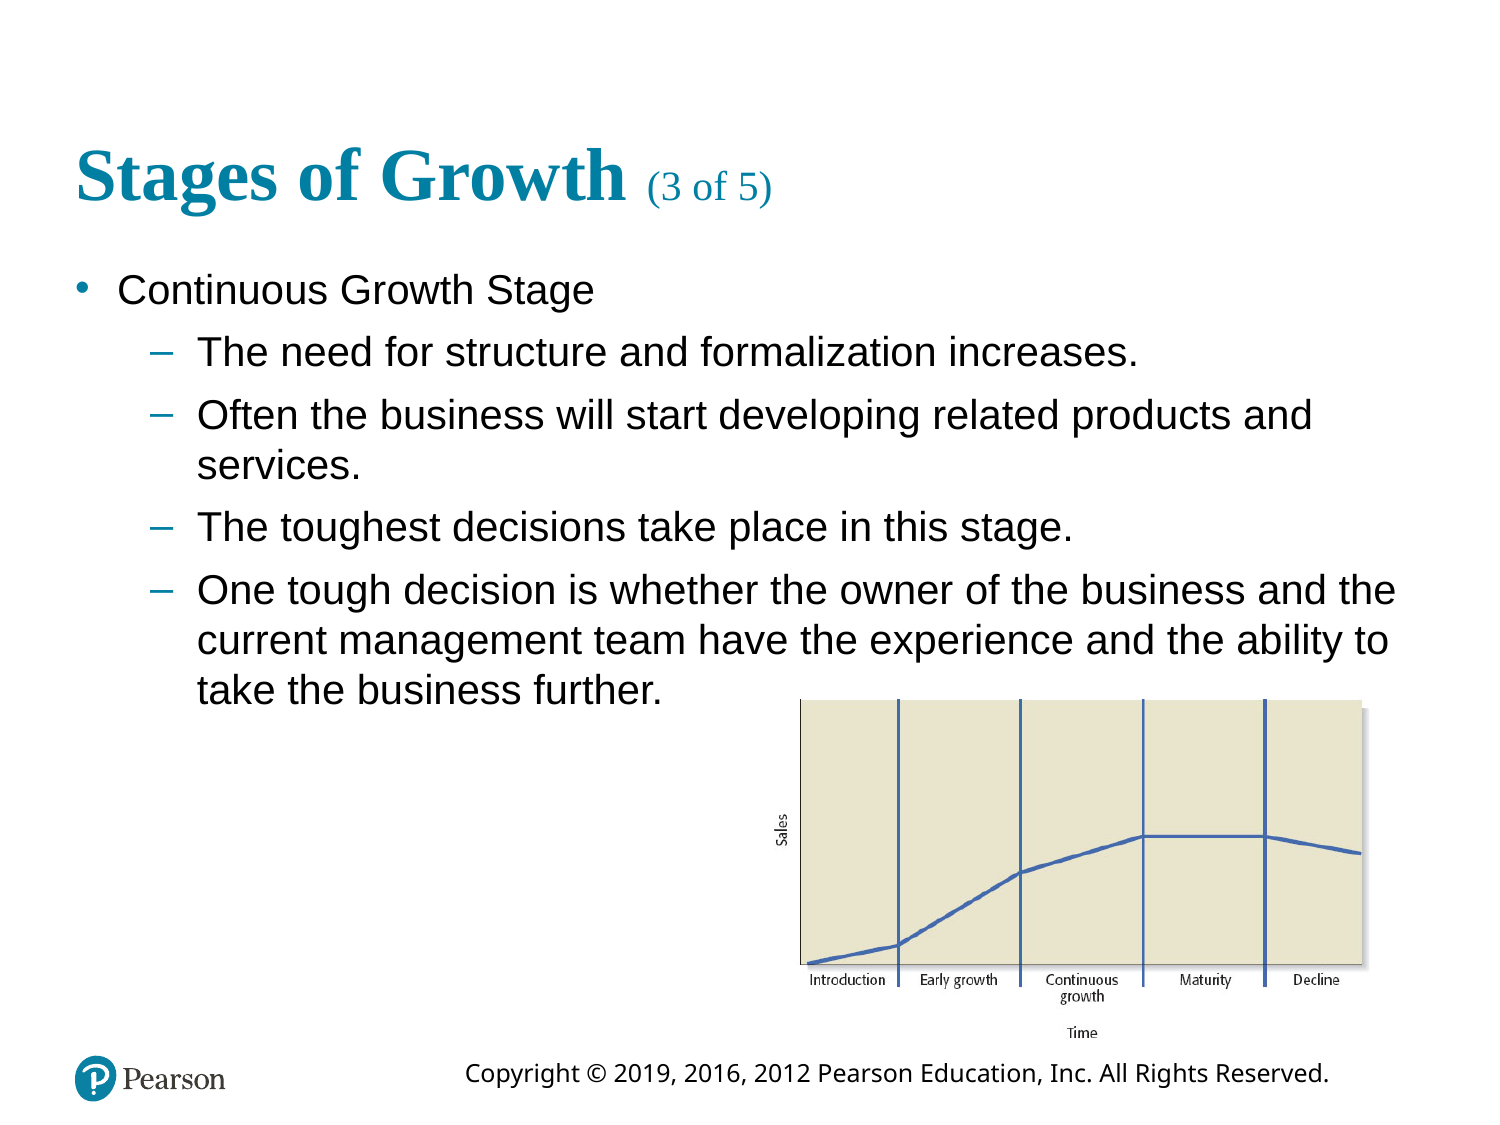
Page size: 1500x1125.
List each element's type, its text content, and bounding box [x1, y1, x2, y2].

list Continuous Growth Stage The need for structure and formalization increases. Often the business will start developing related products and services. The toughest decisions take place in this stage. One tough decision is whether the owner of the business and the current management team have the experience and the ability to take the business further. [75, 262, 1425, 725]
picture [774, 699, 1371, 1039]
title Stages of Growth (3 of 5) [75, 35, 1425, 216]
